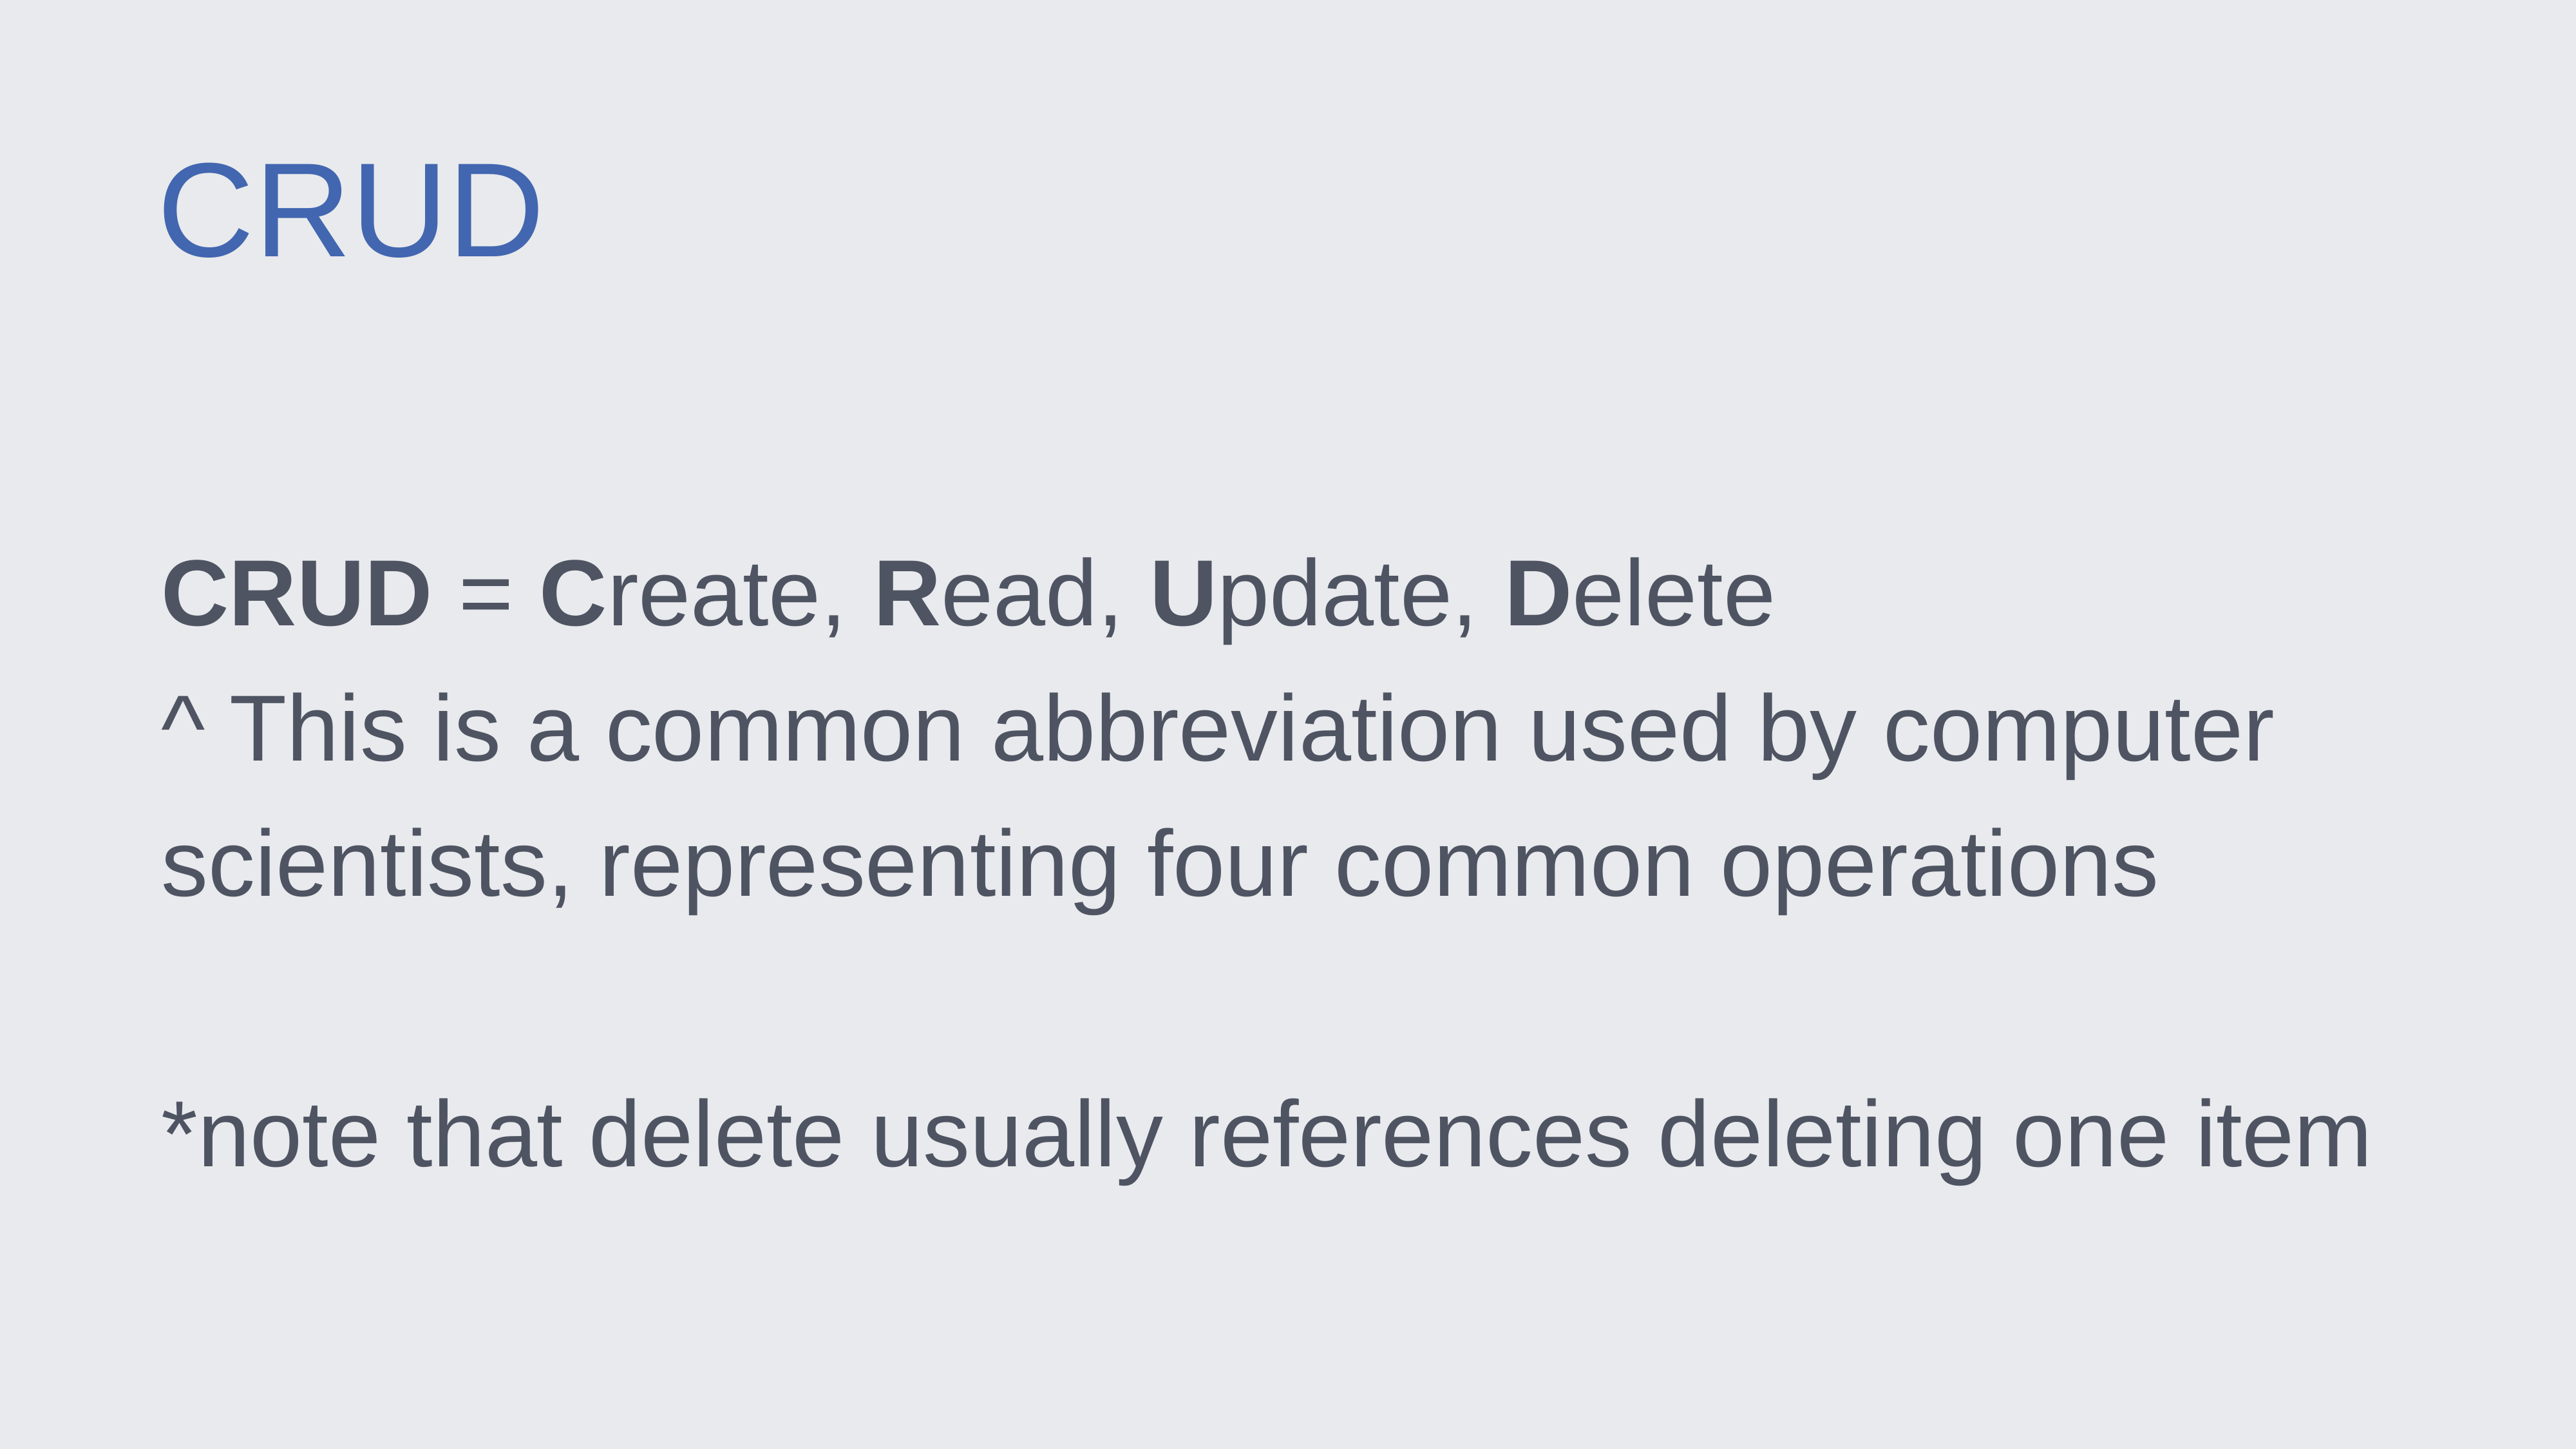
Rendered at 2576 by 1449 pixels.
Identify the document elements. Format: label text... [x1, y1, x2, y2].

list CRUD = Create, Read, Update, Delete ^ This is a common abbreviation used by computer scientists, representing four common operations *note that delete usually references deleting one item [161, 509, 2416, 1341]
list CRUD [157, 153, 2412, 985]
